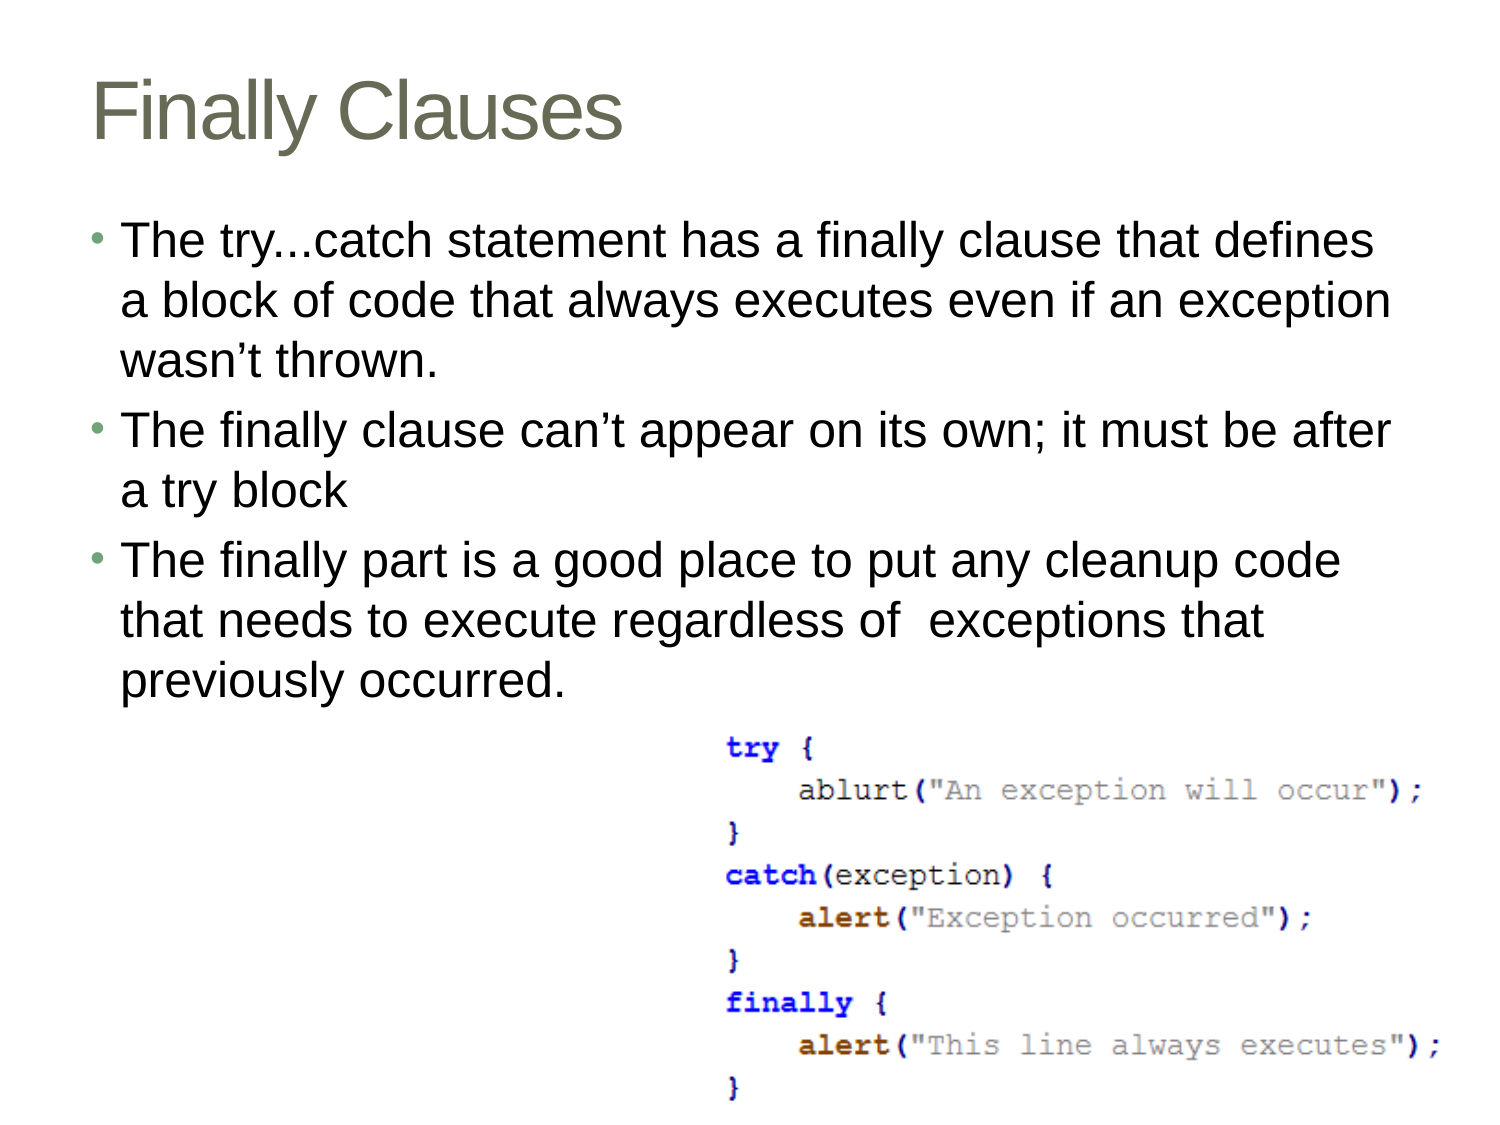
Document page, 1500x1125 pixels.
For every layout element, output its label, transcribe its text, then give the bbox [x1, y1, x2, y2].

list The try...catch statement has a finally clause that defines a block of code that always executes even if an exception wasn’t thrown. The finally clause can’t appear on its own; it must be after a try block The finally part is a good place to put any cleanup code that needs to execute regardless of exceptions that previously occurred. [75, 200, 1413, 1038]
title Finally Clauses [75, 24, 1425, 188]
picture [724, 724, 1447, 1114]
